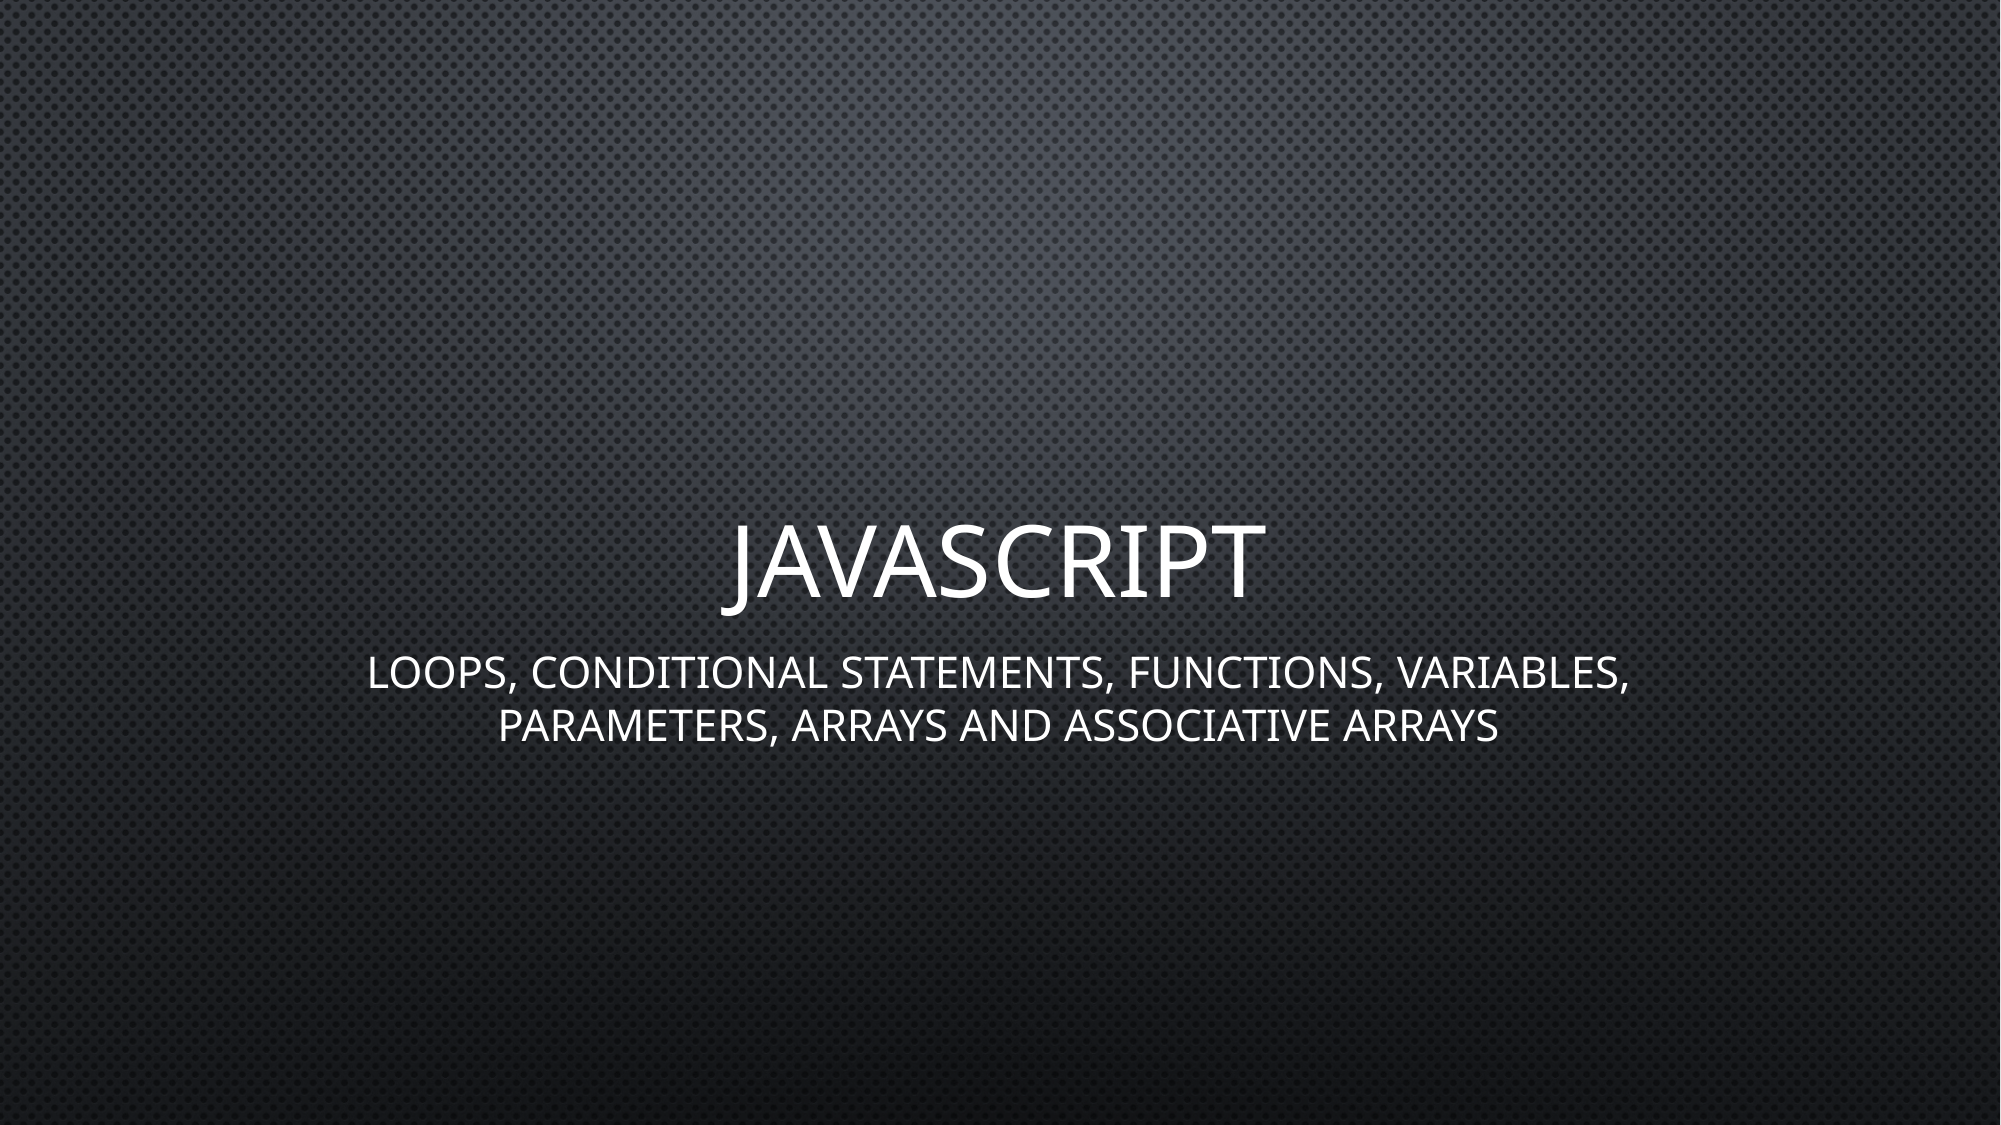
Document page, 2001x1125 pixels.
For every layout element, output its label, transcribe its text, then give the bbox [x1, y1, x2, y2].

title Javascript [287, 99, 1711, 625]
subtitle Loops, Conditional Statements, Functions, Variables, Parameters, Arrays and Associative Arrays [287, 637, 1711, 950]
